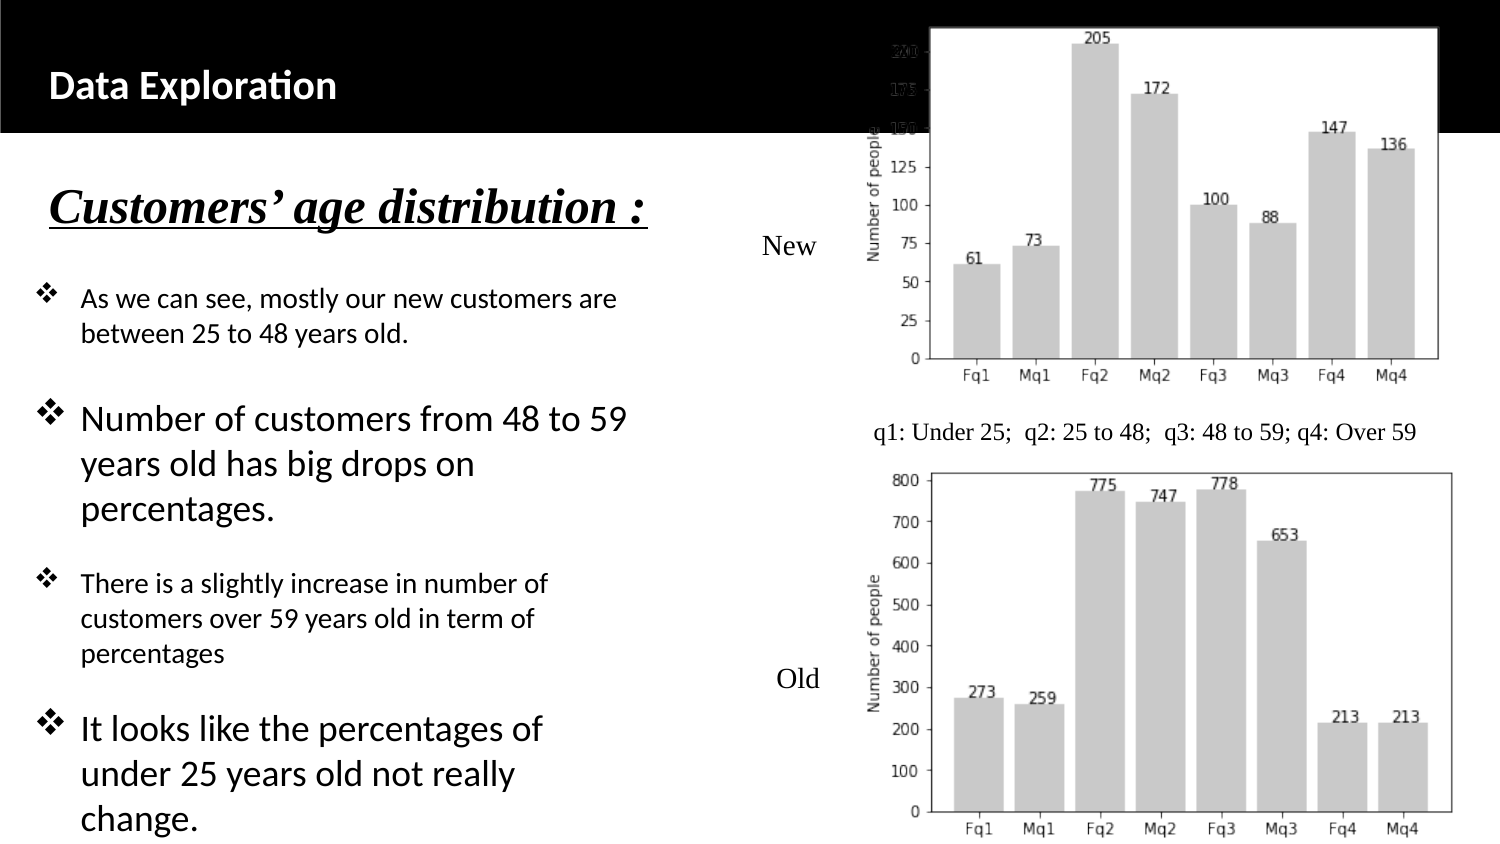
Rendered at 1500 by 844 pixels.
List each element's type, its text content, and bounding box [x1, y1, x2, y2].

text_box Customers’ age distribution : [33, 149, 858, 249]
text_box Data Exploration [33, 43, 858, 124]
picture [858, 12, 1453, 395]
picture [858, 457, 1467, 844]
text_box As we can see, mostly our new customers are between 25 to 48 years old. Number of customers from 48 to 59 years old has big drops on percentages. There is a slightly increase in number of customers over 59 years old in term of percentages It looks like the percentages of under 25 years old not really change. [26, 272, 642, 844]
text_box Old [768, 651, 836, 702]
text_box New [754, 218, 834, 269]
text_box [0, 0, 1500, 133]
text_box q1: Under 25; q2: 25 to 48; q3: 48 to 59; q4: Over 59 [858, 396, 1500, 461]
